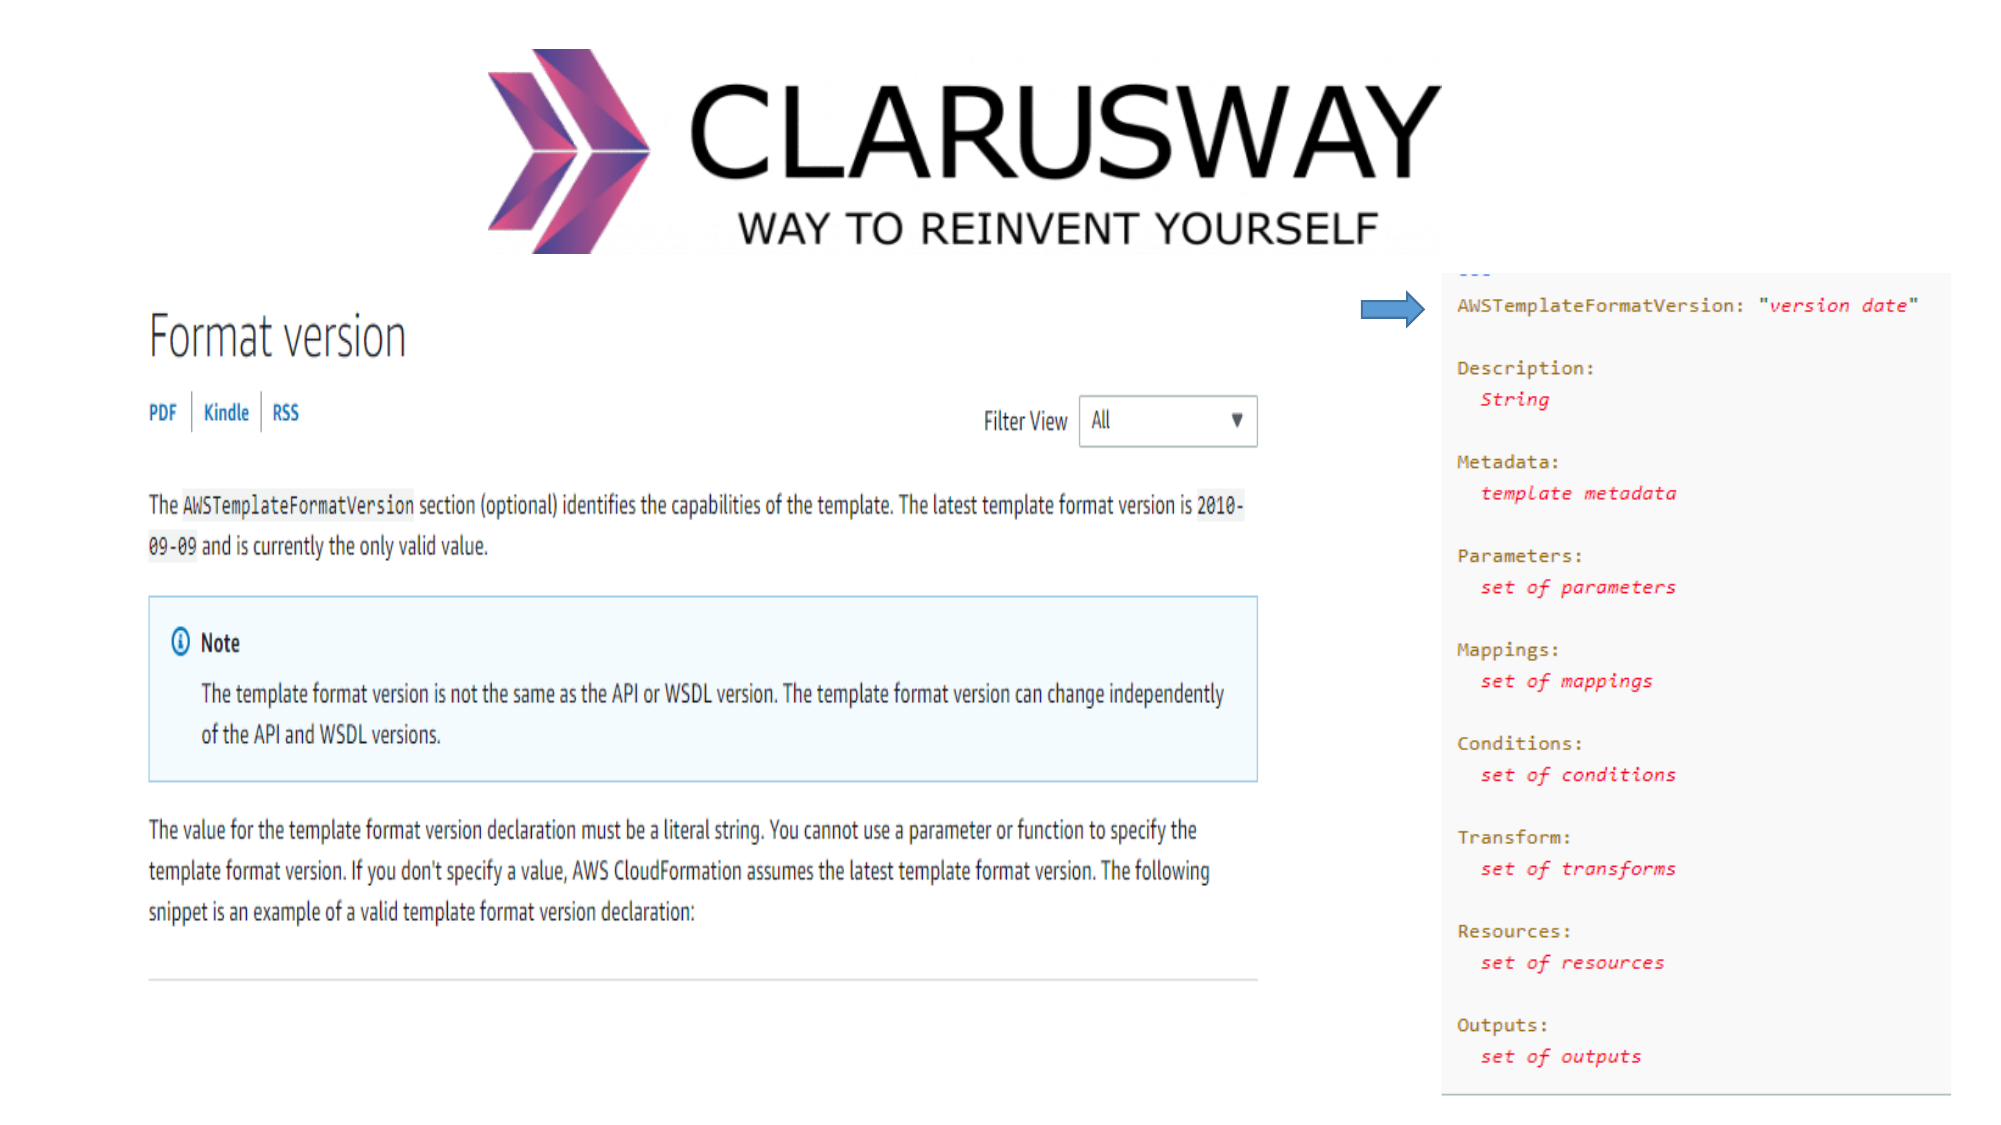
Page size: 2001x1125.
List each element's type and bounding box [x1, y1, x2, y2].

picture [1441, 273, 1952, 1102]
picture [488, 48, 1442, 254]
text_box [1360, 290, 1426, 329]
picture [123, 273, 1320, 993]
